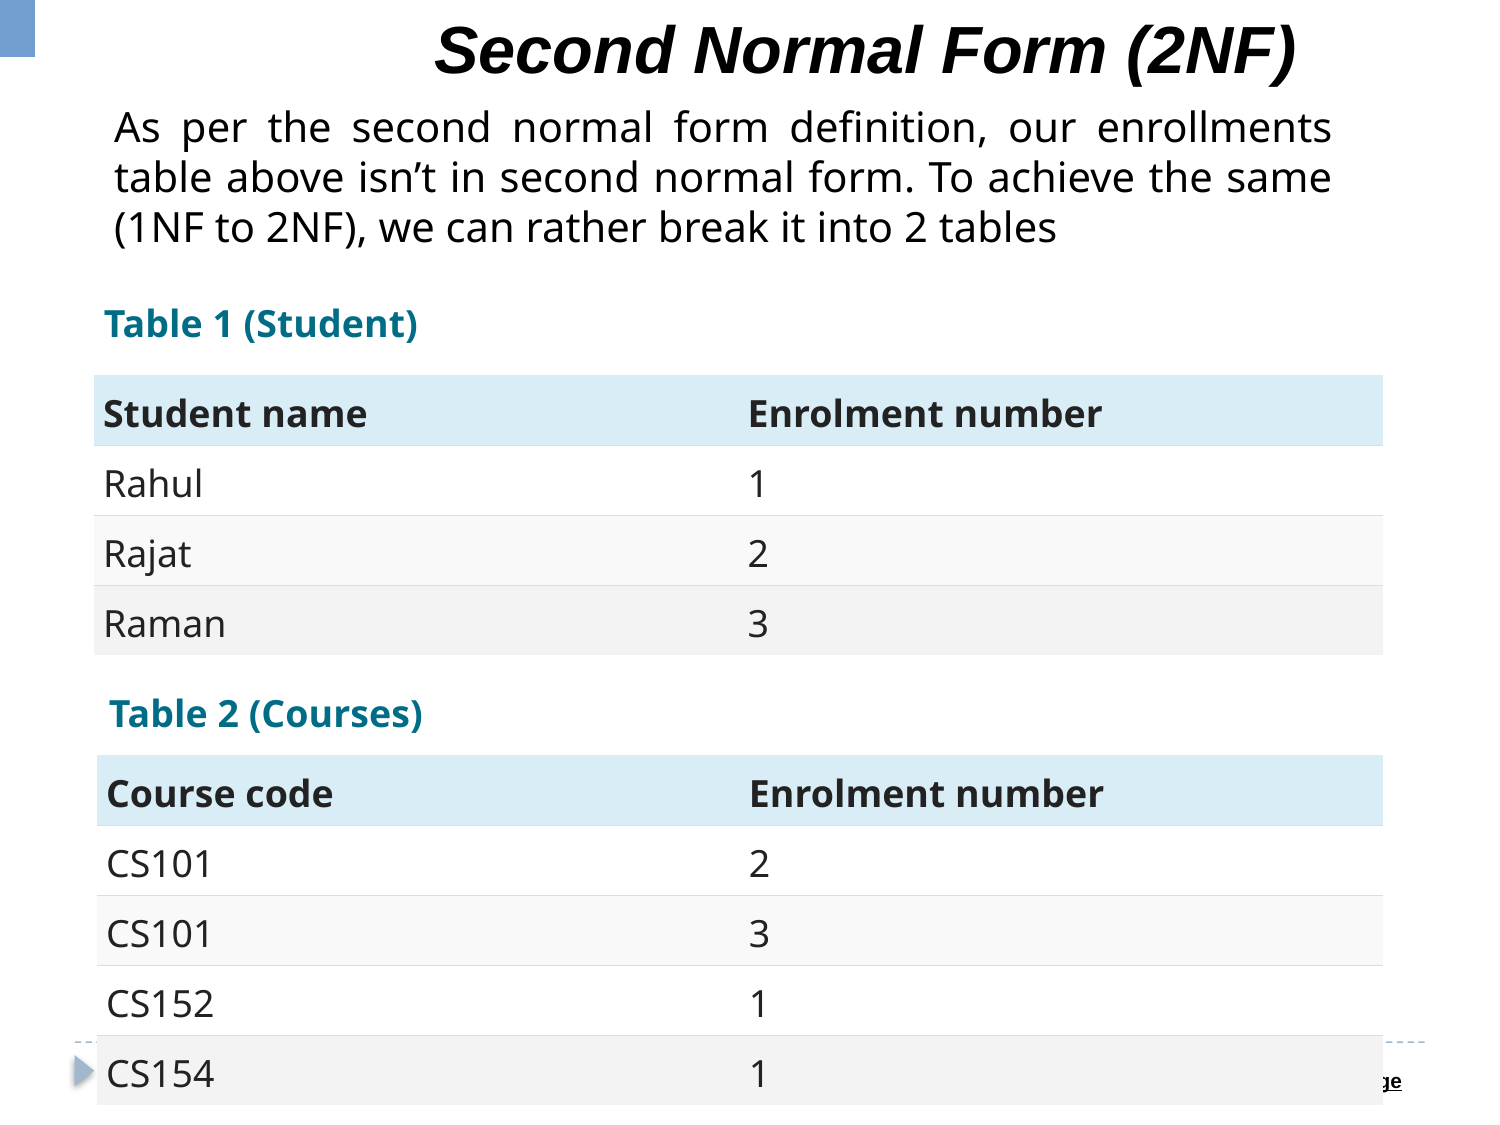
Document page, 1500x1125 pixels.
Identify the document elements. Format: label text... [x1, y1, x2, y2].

table_cell CS101 [97, 896, 740, 965]
text_box Table 1 (Student) [89, 292, 433, 353]
table_header Student name [94, 375, 738, 445]
table_cell 1 [738, 446, 1383, 515]
table_cell CS154 [97, 1036, 740, 1105]
table_cell 1 [740, 1036, 1383, 1105]
text_box Second Normal Form (2NF) [187, 0, 1313, 95]
table_cell CS152 [97, 966, 740, 1035]
table_cell 3 [740, 896, 1383, 965]
text_box Table 2 (Courses) [94, 682, 439, 743]
table_cell 3 [738, 586, 1383, 655]
table_header Enrolment number [740, 755, 1383, 825]
table_cell Rahul [94, 446, 738, 515]
table_header Course code [97, 755, 740, 825]
table_cell Rajat [94, 516, 738, 585]
table_cell 1 [740, 966, 1383, 1035]
table_cell 2 [740, 826, 1383, 895]
table_header Enrolment number [738, 375, 1383, 445]
table_cell CS101 [97, 826, 740, 895]
table_cell 2 [738, 516, 1383, 585]
text_box As per the second normal form definition, our enrollments table above isn’t in second normal form. To achieve the same (1NF to 2NF), we can rather break it into 2 tables [99, 93, 1348, 259]
table_cell Raman [94, 586, 738, 655]
